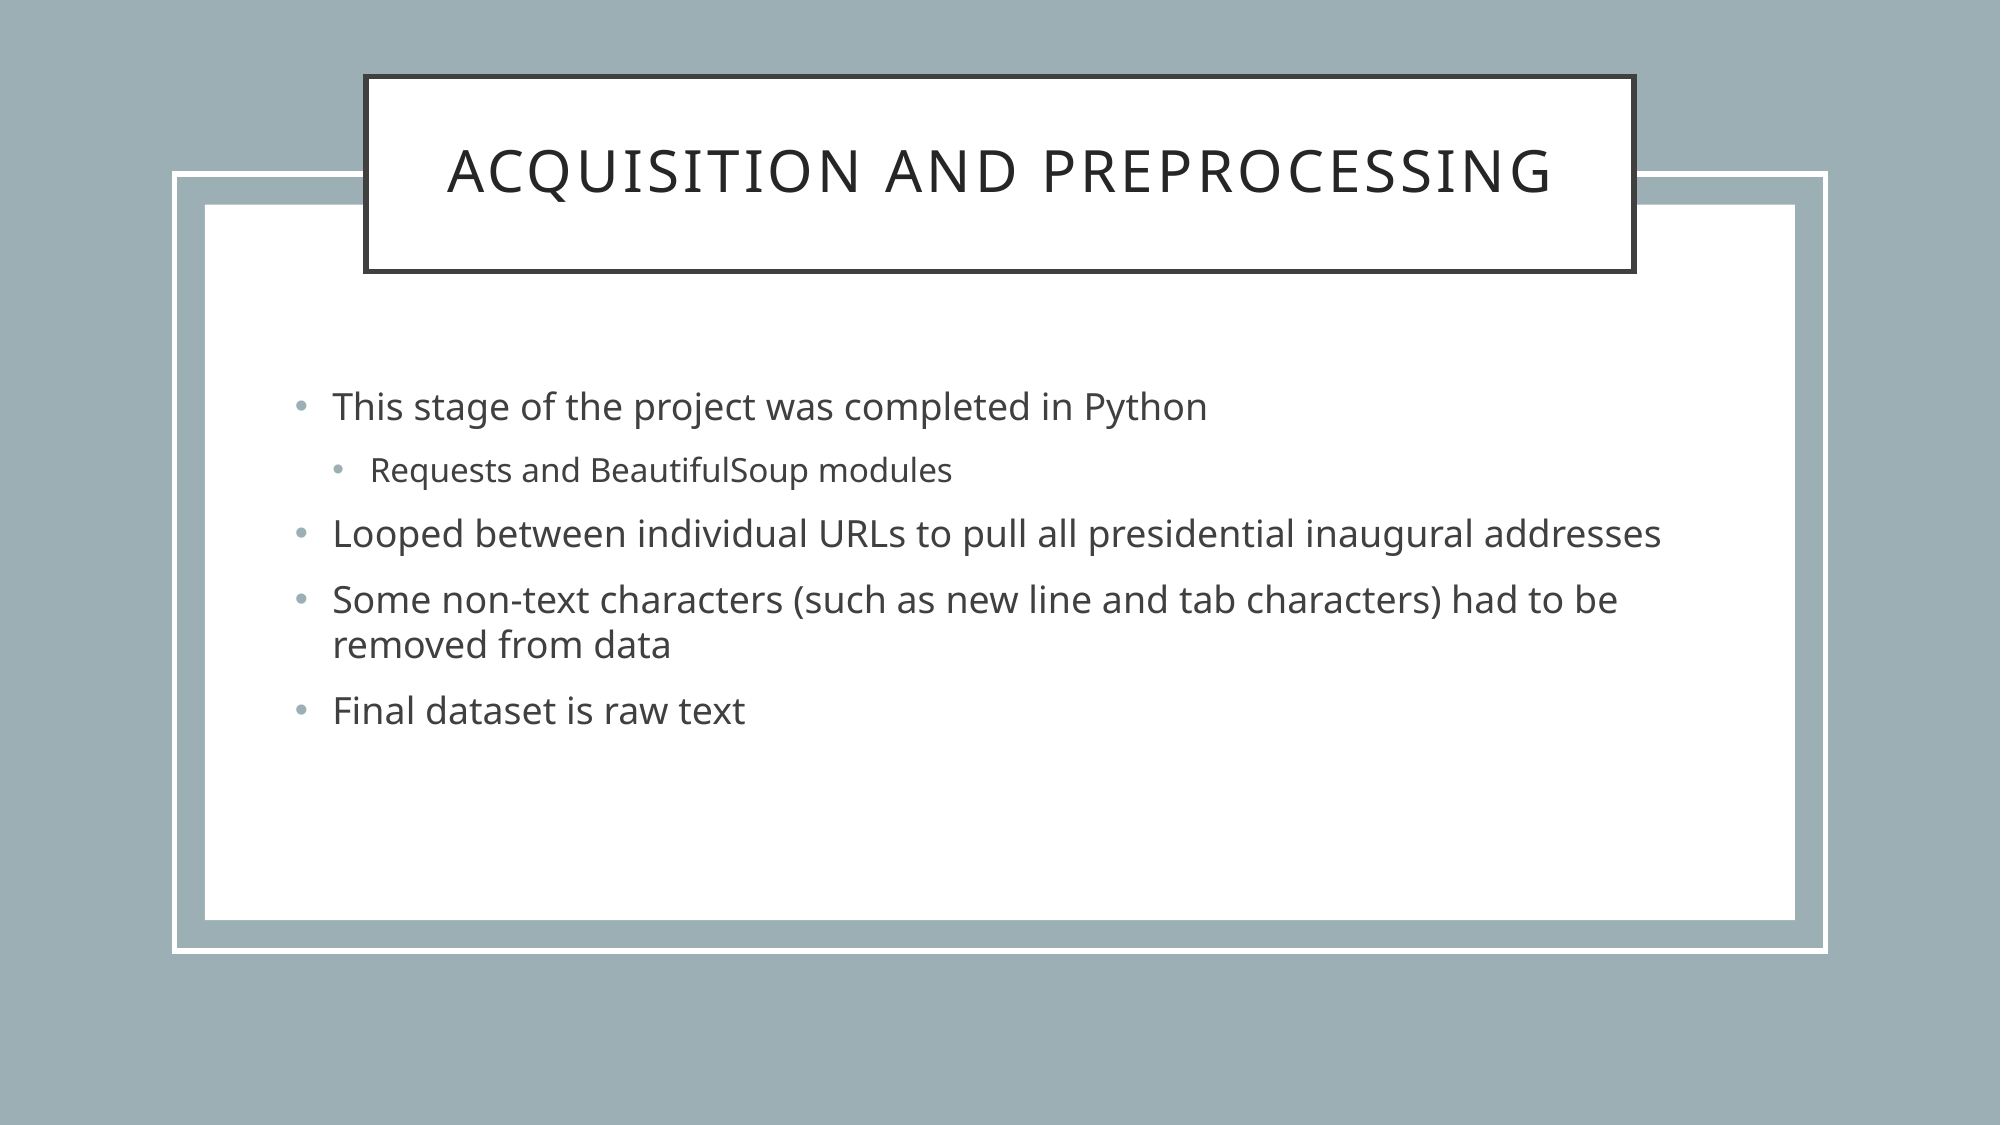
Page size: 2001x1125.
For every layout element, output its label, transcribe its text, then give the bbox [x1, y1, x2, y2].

text_box [173, 173, 1827, 952]
list This stage of the project was completed in Python Requests and BeautifulSoup modules Looped between individual URLs to pull all presidential inaugural addresses Some non-text characters (such as new line and tab characters) had to be removed from data Final dataset is raw text [279, 375, 1721, 849]
title Acquisition and Preprocessing [363, 74, 1637, 274]
text_box [0, 0, 2000, 1125]
